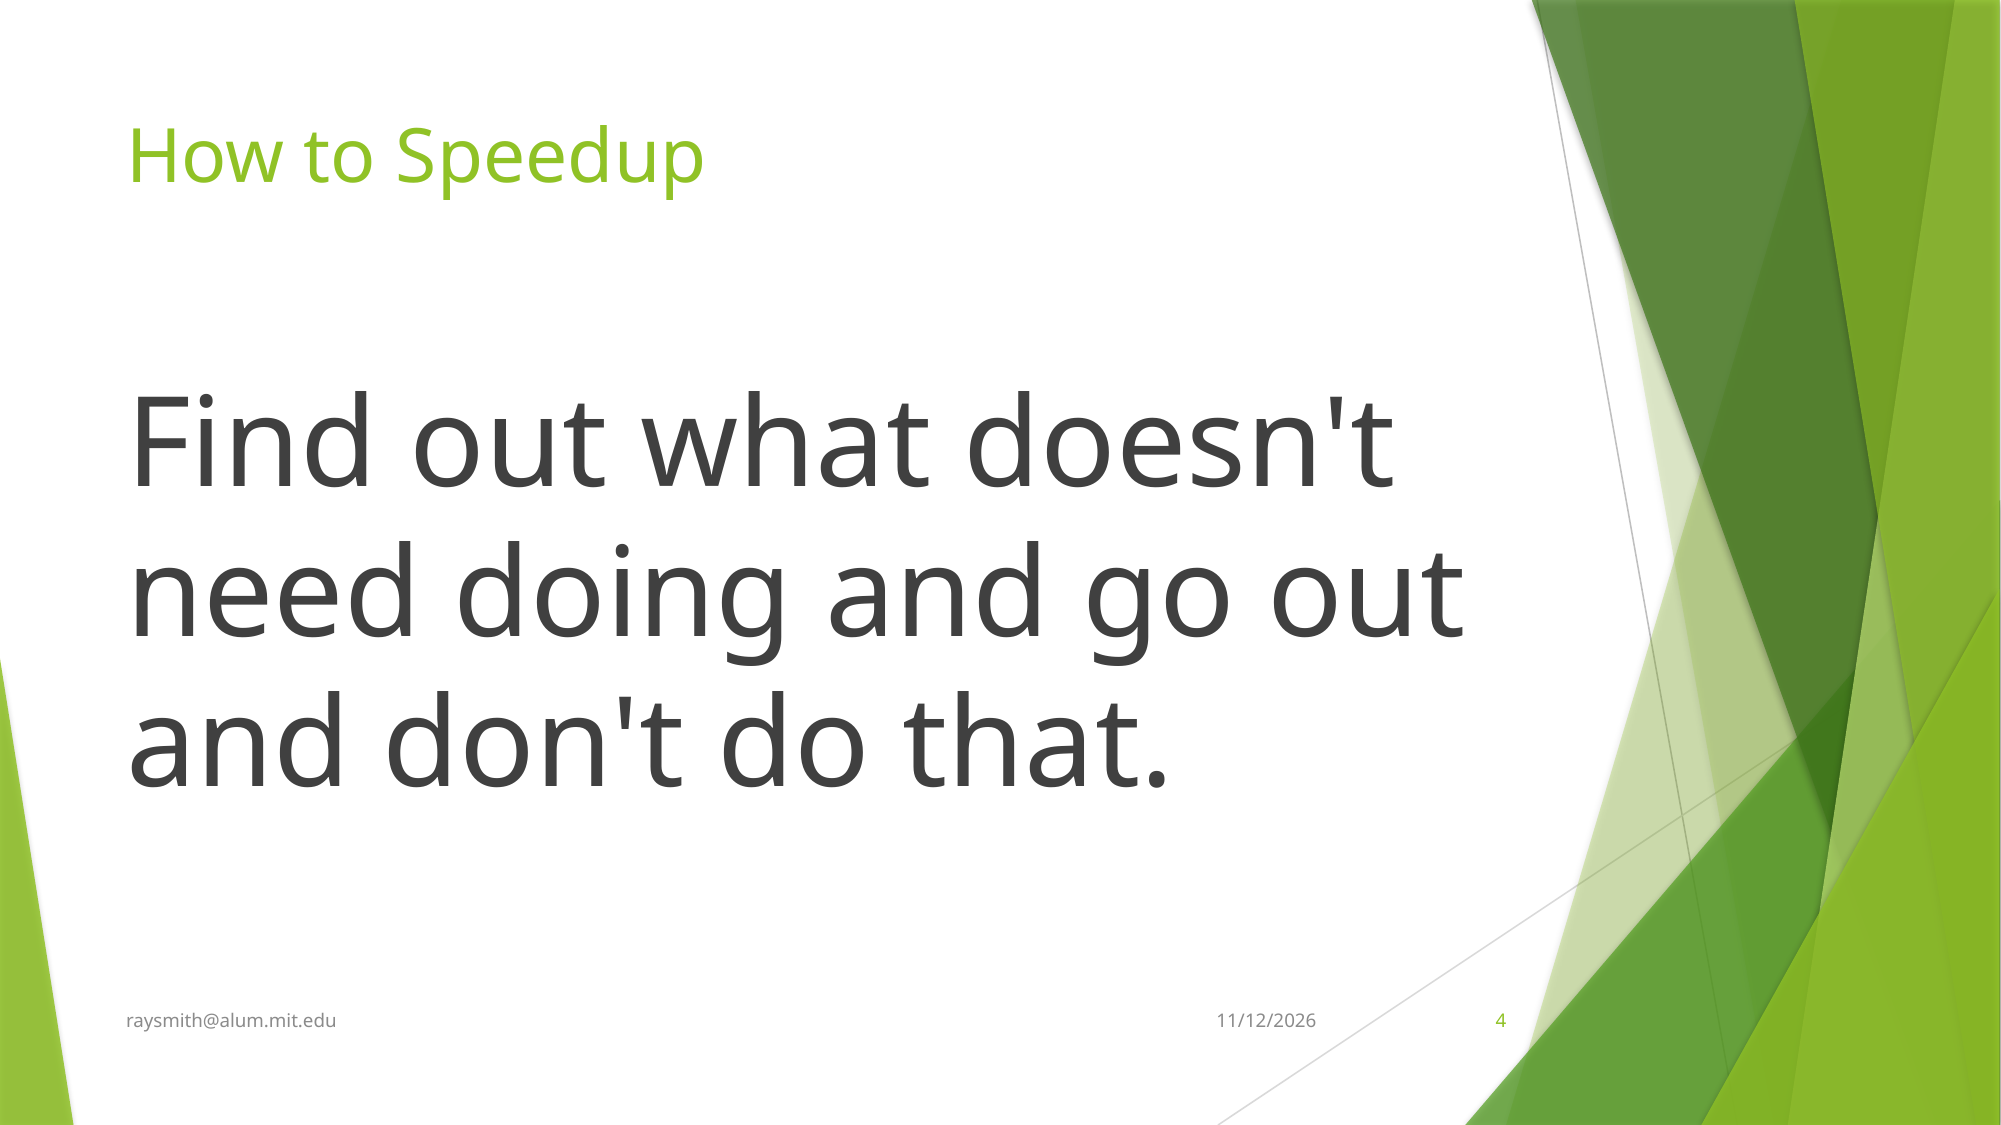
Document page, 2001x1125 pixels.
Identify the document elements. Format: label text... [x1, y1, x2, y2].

slide_number 4 [1409, 991, 1522, 1051]
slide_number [1181, 991, 1332, 1051]
title How to Speedup [111, 99, 1522, 317]
list Find out what doesn't need doing and go out and don't do that. [111, 354, 1522, 992]
footer raysmith@alum.mit.edu [111, 991, 1145, 1051]
